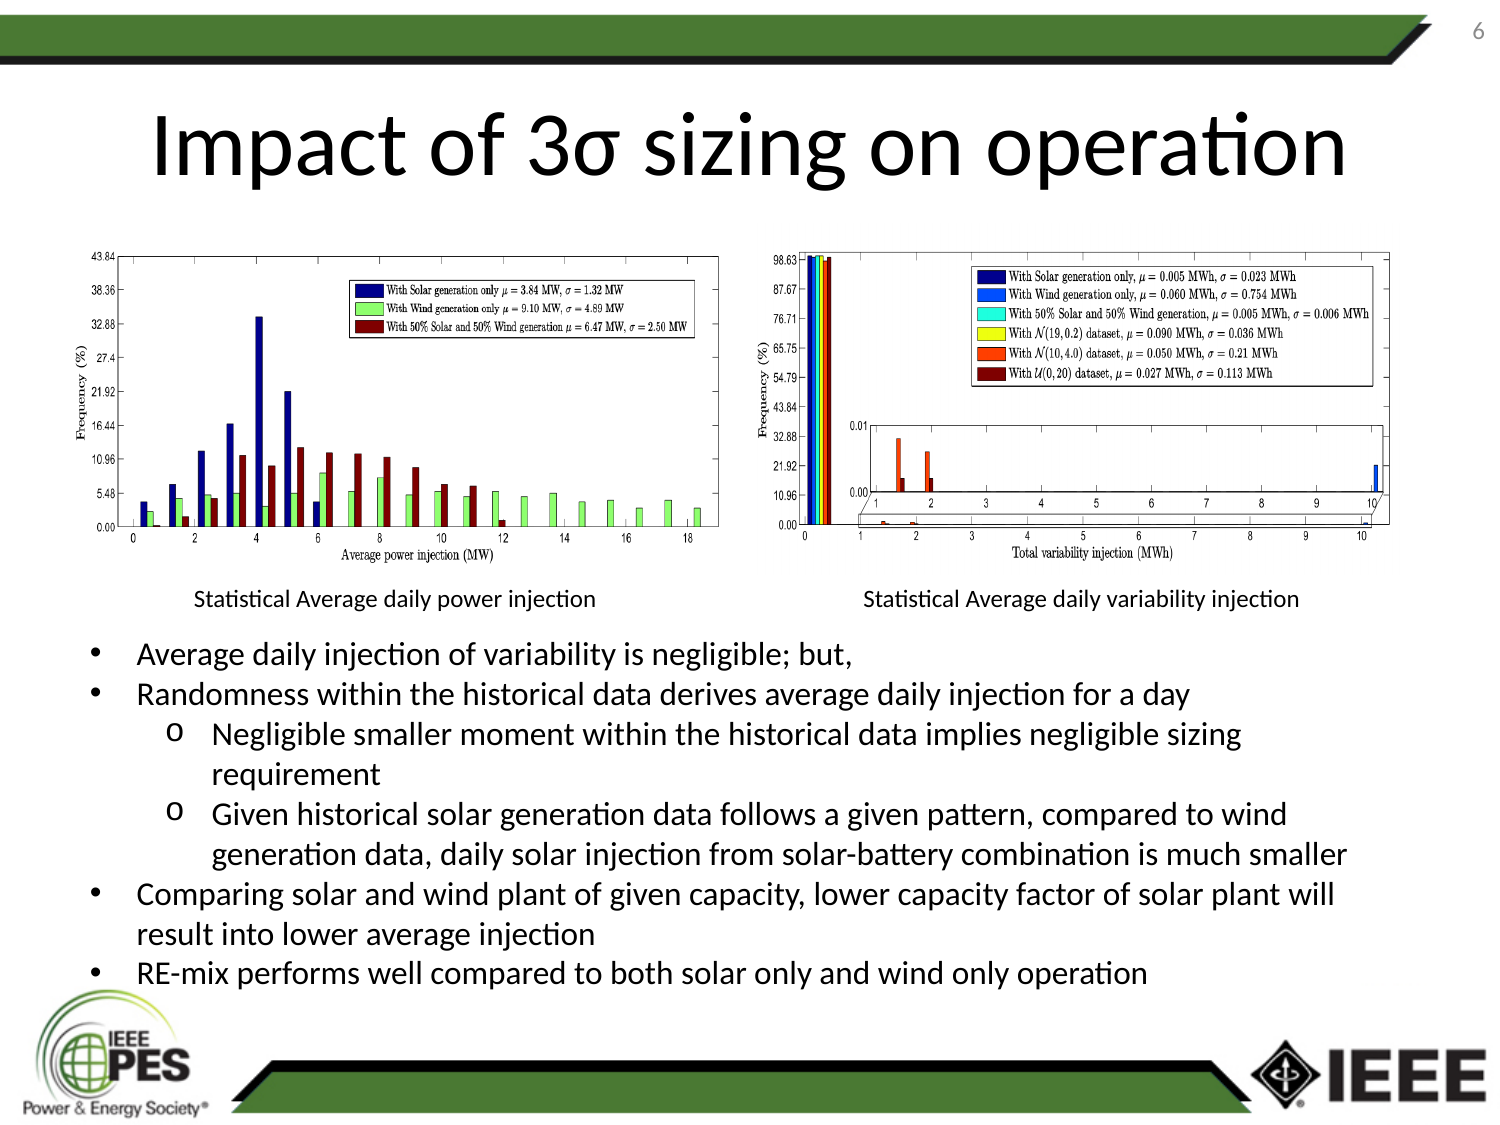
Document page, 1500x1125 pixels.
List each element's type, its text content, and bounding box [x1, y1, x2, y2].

text_box Statistical Average daily variability injection [848, 584, 1316, 620]
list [49, 211, 776, 576]
title Impact of 3σ sizing on operation [74, 44, 1426, 233]
picture [0, 0, 1500, 1125]
slide_number 6 [1149, 0, 1500, 60]
text_box Average daily injection of variability is negligible; but, Randomness within the historical data derives average daily injection for a day Negligible smaller moment within the historical data implies negligible sizing requirement Given historical solar generation data follows a given pattern, compared to wind generation data, daily solar injection from solar-battery combination is much smaller Comparing solar and wind plant of given capacity, lower capacity factor of solar plant will result into lower average injection RE-mix performs well compared to both solar only and wind only operation [75, 624, 1397, 999]
text_box Statistical Average daily power injection [179, 584, 613, 620]
